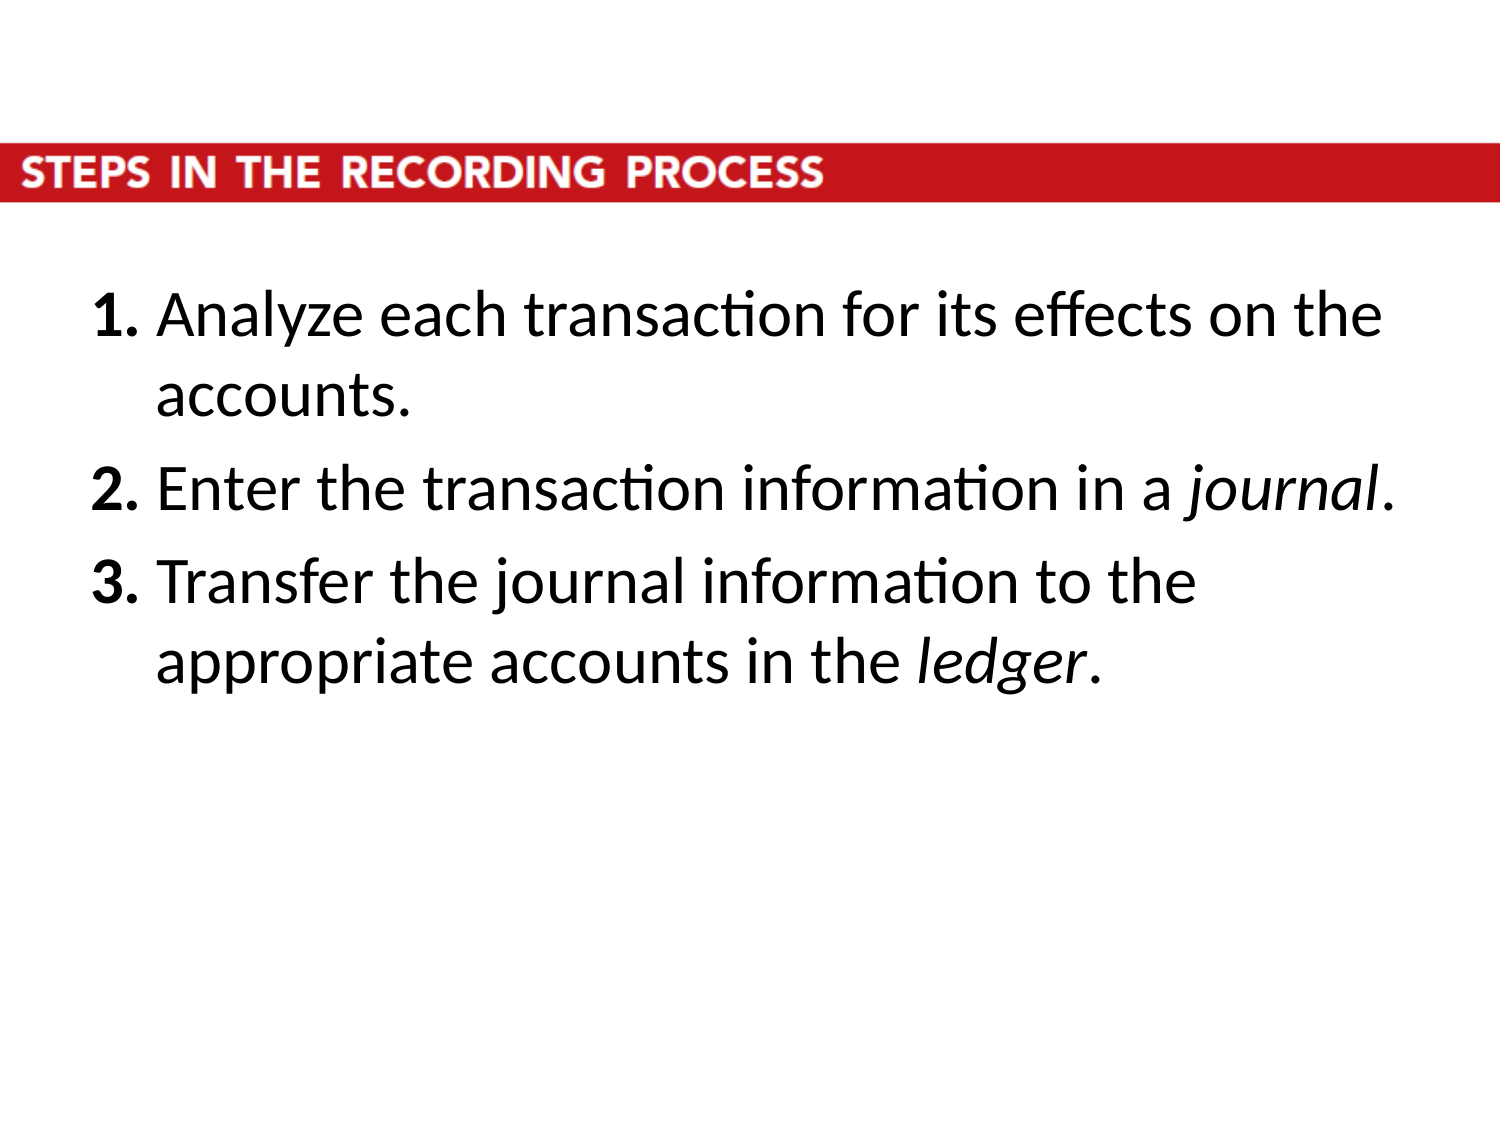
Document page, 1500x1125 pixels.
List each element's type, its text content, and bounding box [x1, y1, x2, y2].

list 1. Analyze each transaction for its effects on the accounts. 2. Enter the transaction information in a journal. 3. Transfer the journal information to the appropriate accounts in the ledger. [75, 262, 1425, 1005]
picture [0, 137, 1500, 209]
